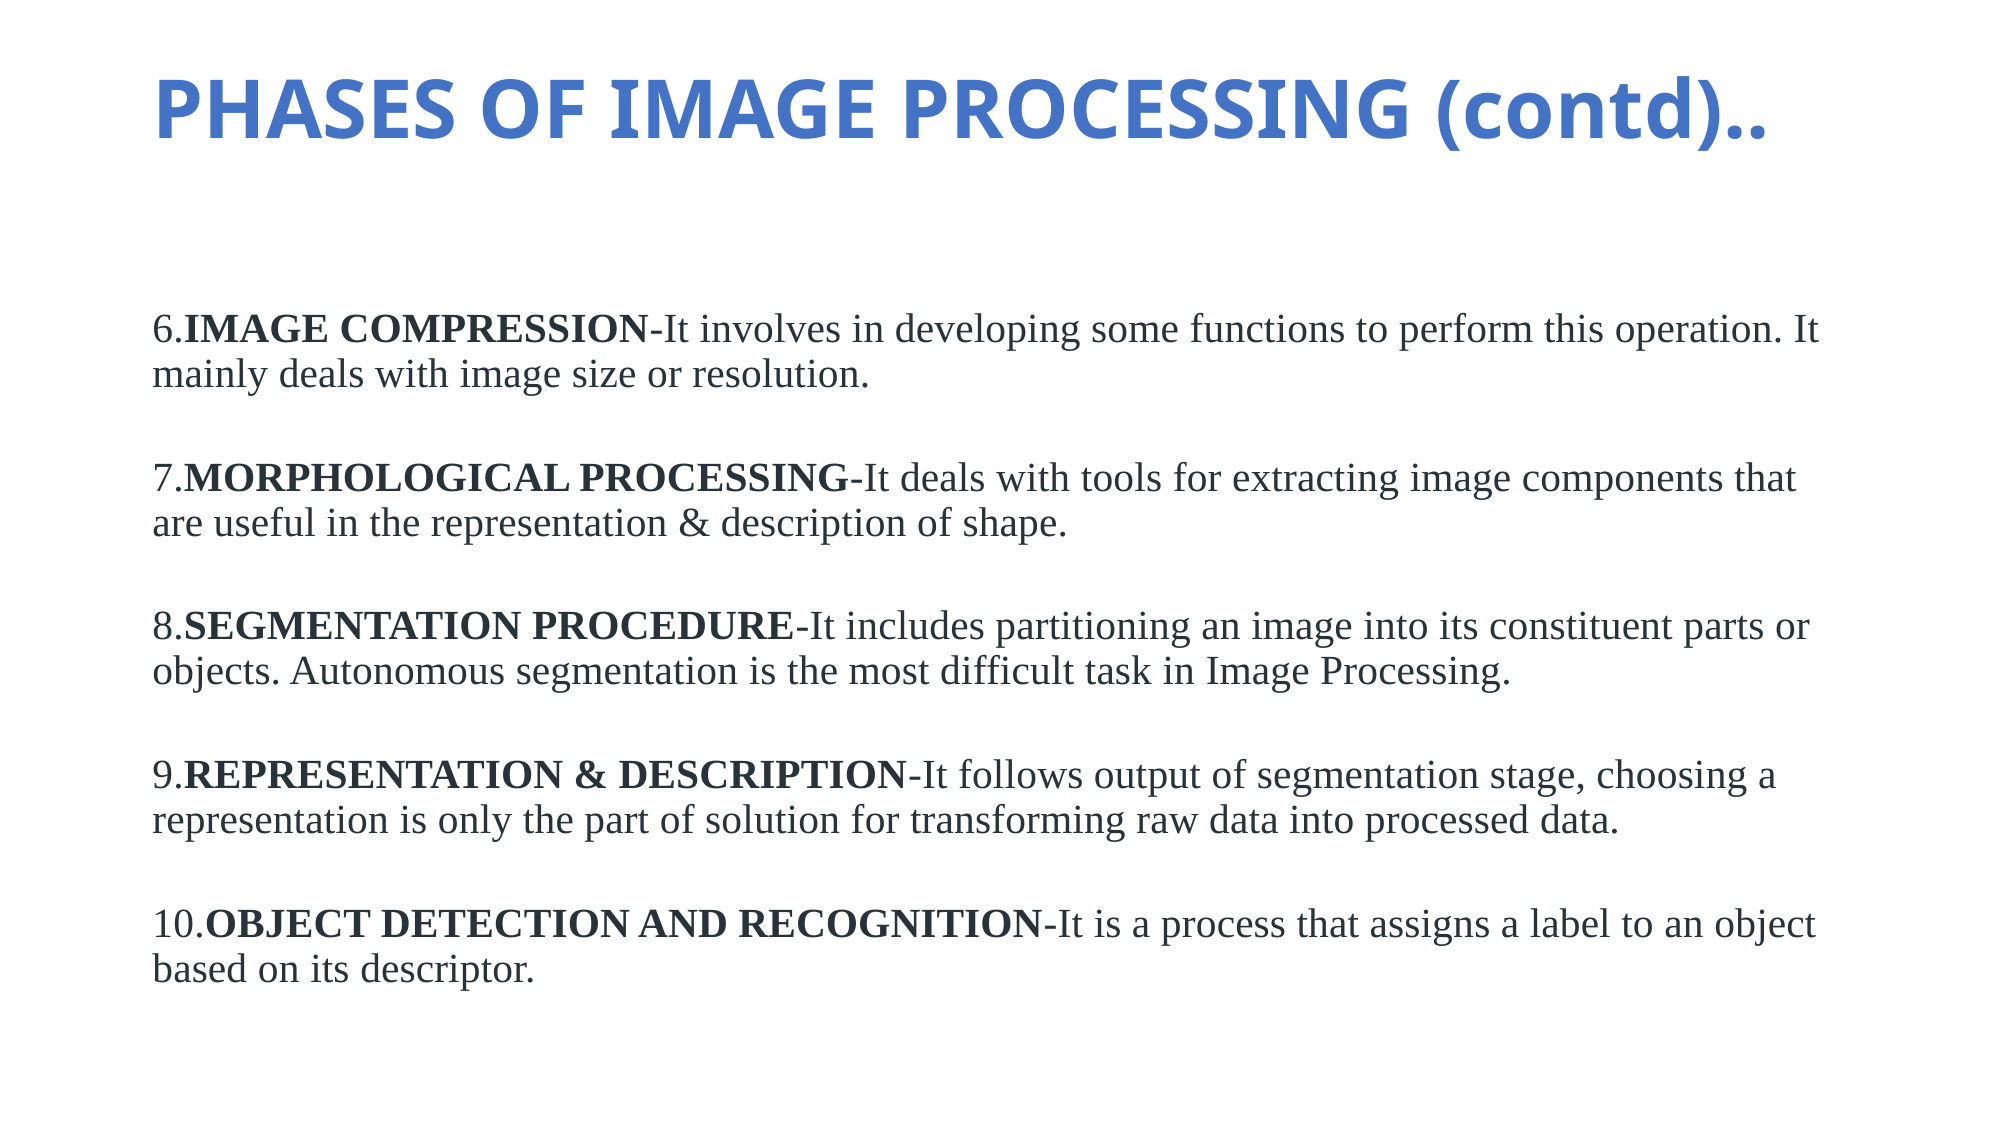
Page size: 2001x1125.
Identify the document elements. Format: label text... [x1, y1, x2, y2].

title PHASES OF IMAGE PROCESSING (contd).. [137, 59, 1863, 264]
list 6.IMAGE COMPRESSION-It involves in developing some functions to perform this operation. It mainly deals with image size or resolution. 7.MORPHOLOGICAL PROCESSING-It deals with tools for extracting image components that are useful in the representation & description of shape. 8.SEGMENTATION PROCEDURE-It includes partitioning an image into its constituent parts or objects. Autonomous segmentation is the most difficult task in Image Processing. 9.REPRESENTATION & DESCRIPTION-It follows output of segmentation stage, choosing a representation is only the part of solution for transforming raw data into processed data. 10.OBJECT DETECTION AND RECOGNITION-It is a process that assigns a label to an object based on its descriptor. [137, 299, 1863, 1014]
